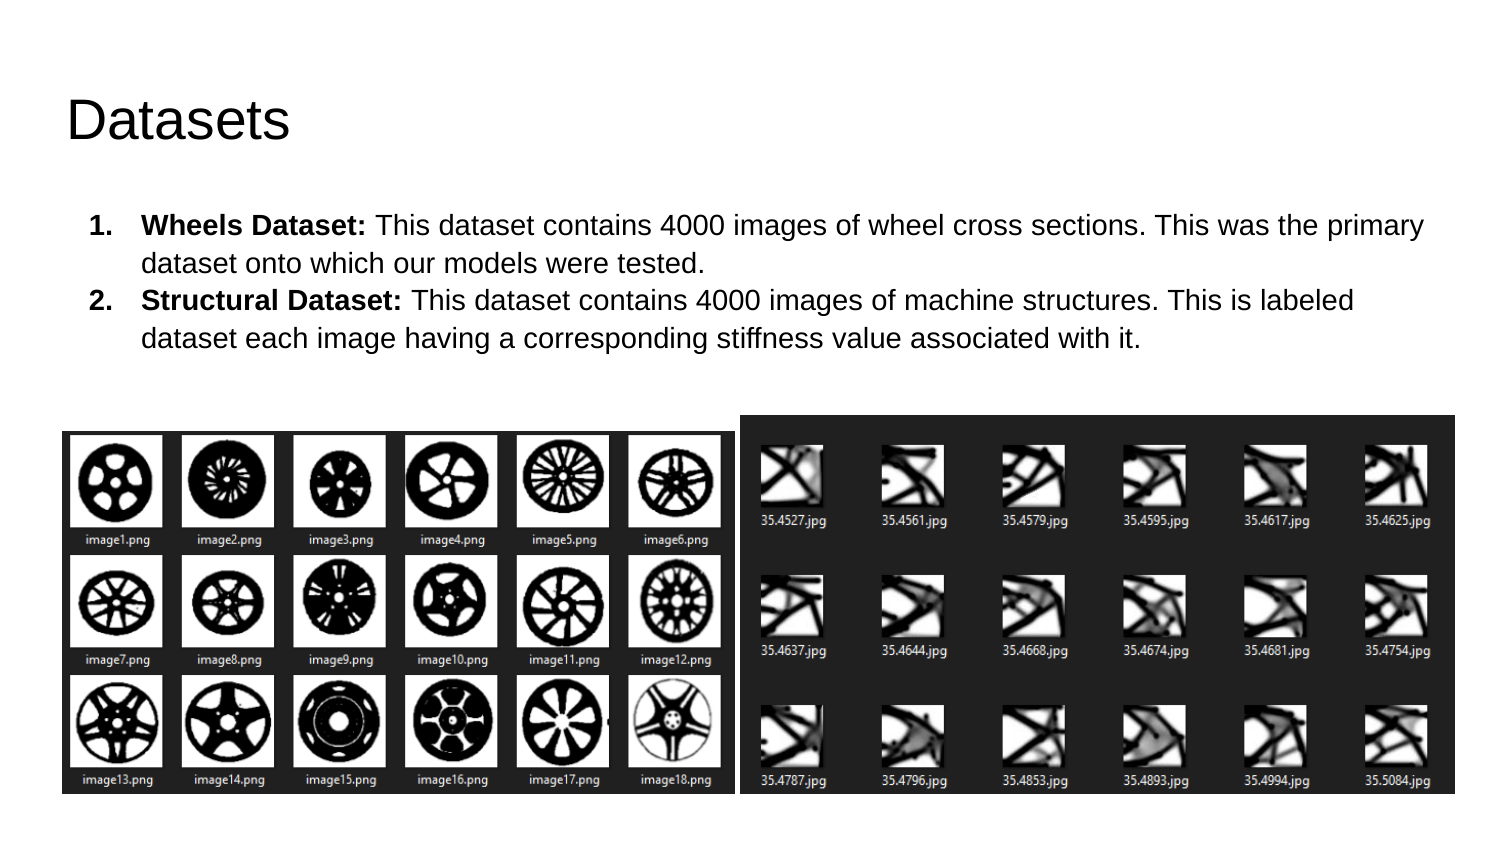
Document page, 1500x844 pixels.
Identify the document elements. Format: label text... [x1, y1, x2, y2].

picture [740, 415, 1455, 794]
list Wheels Dataset: This dataset contains 4000 images of wheel cross sections. This was the primary dataset onto which our models were tested. Structural Dataset: This dataset contains 4000 images of machine structures. This is labeled dataset each image having a corresponding stiffness value associated with it. [51, 189, 1449, 750]
title Datasets [51, 72, 1449, 167]
picture [61, 430, 735, 794]
